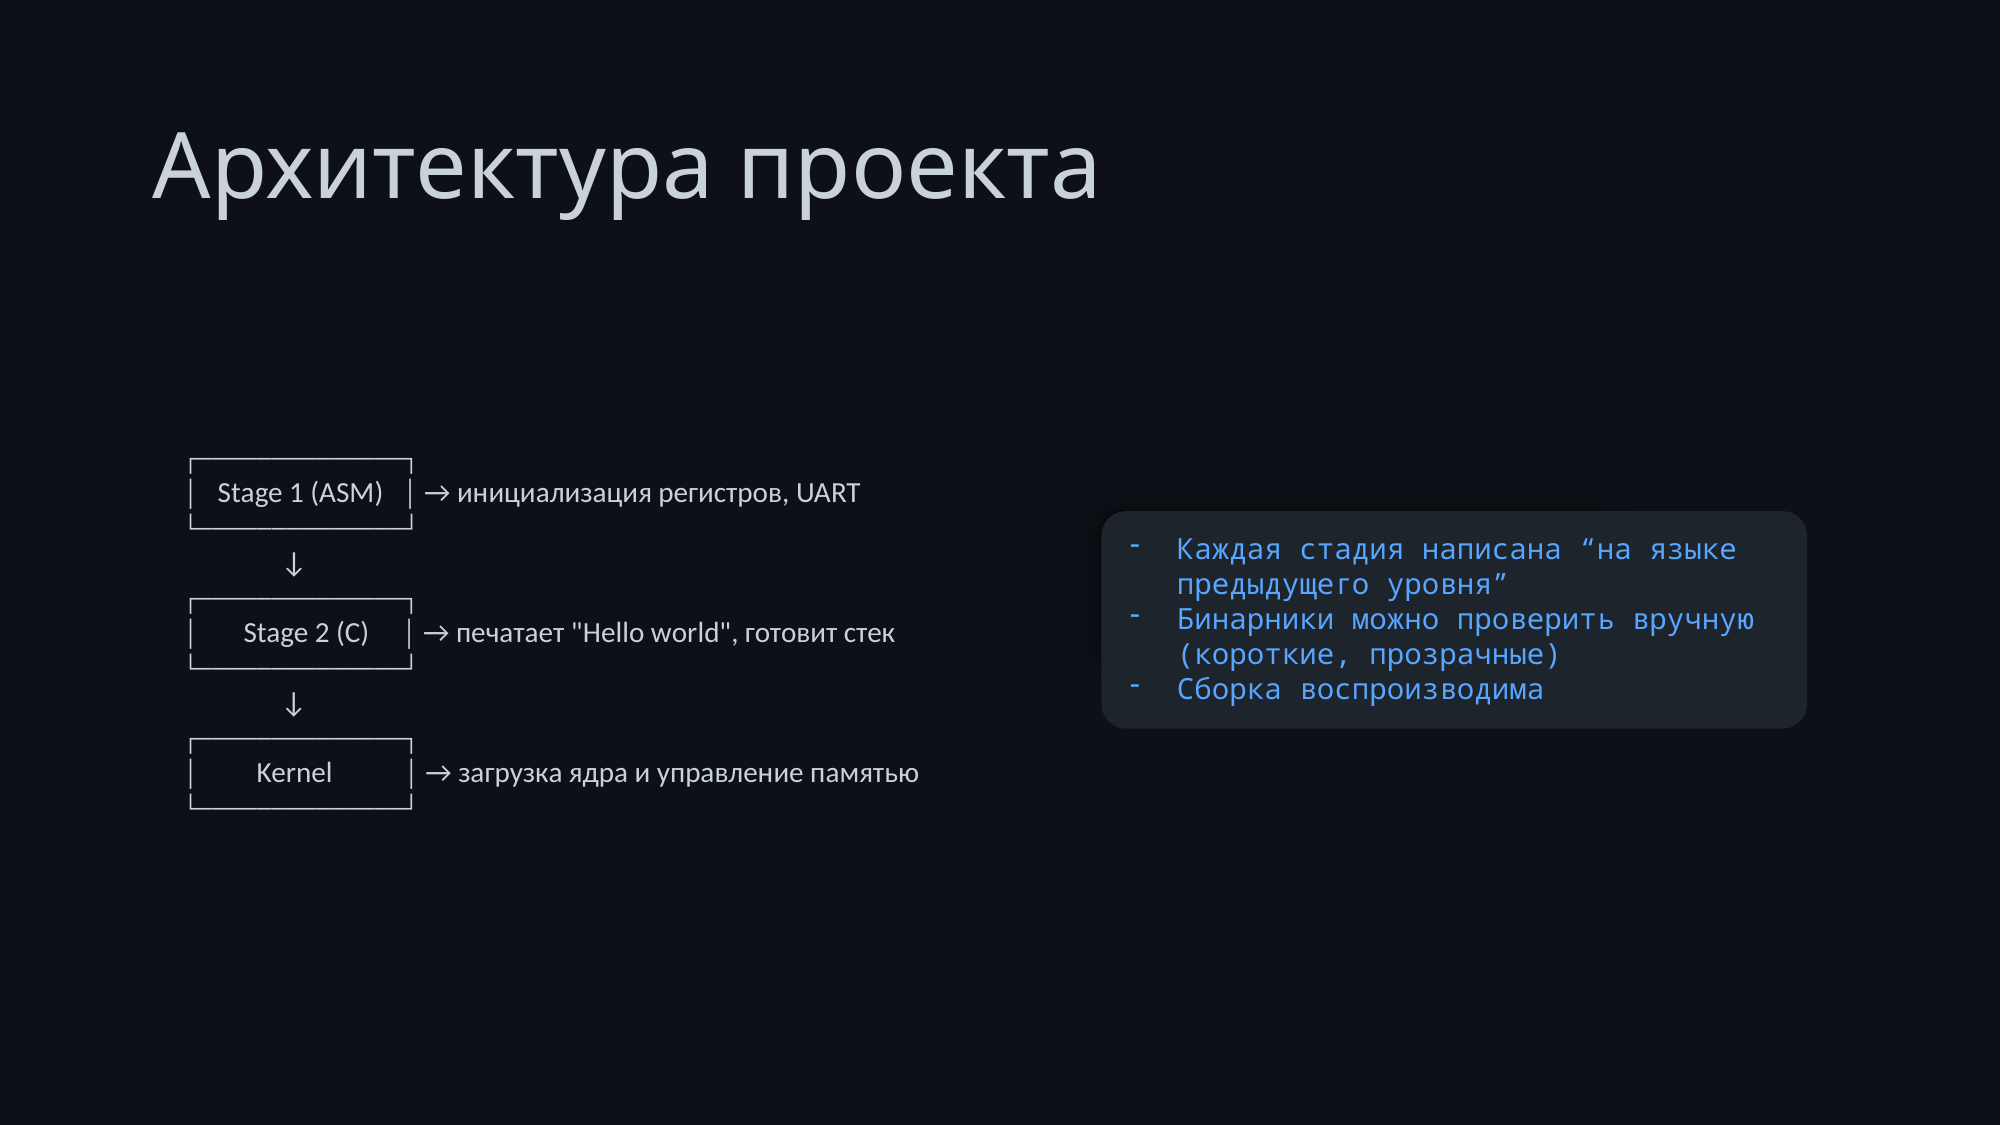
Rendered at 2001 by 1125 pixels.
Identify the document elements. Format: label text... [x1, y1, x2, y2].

text_box [1169, 510, 1809, 730]
text_box Каждая стадия написана “на языке предыдущего уровня” Бинарники можно проверить вручную (короткие, прозрачные) Сборка воспроизводима [1114, 523, 1785, 713]
title Архитектура проекта [137, 59, 1863, 278]
text_box ┌──────────────┐ │ Stage 1 (ASM) │ → инициализация регистров, UART └──────────────┘ ↓ ┌──────────────┐ │ Stage 2 (C) │ → печатает "Hello world", готовит стек └──────────────┘ ↓ ┌──────────────┐ │ Kernel │ → загрузка ядра и управление памятью └──────────────┘ [168, 431, 1169, 831]
